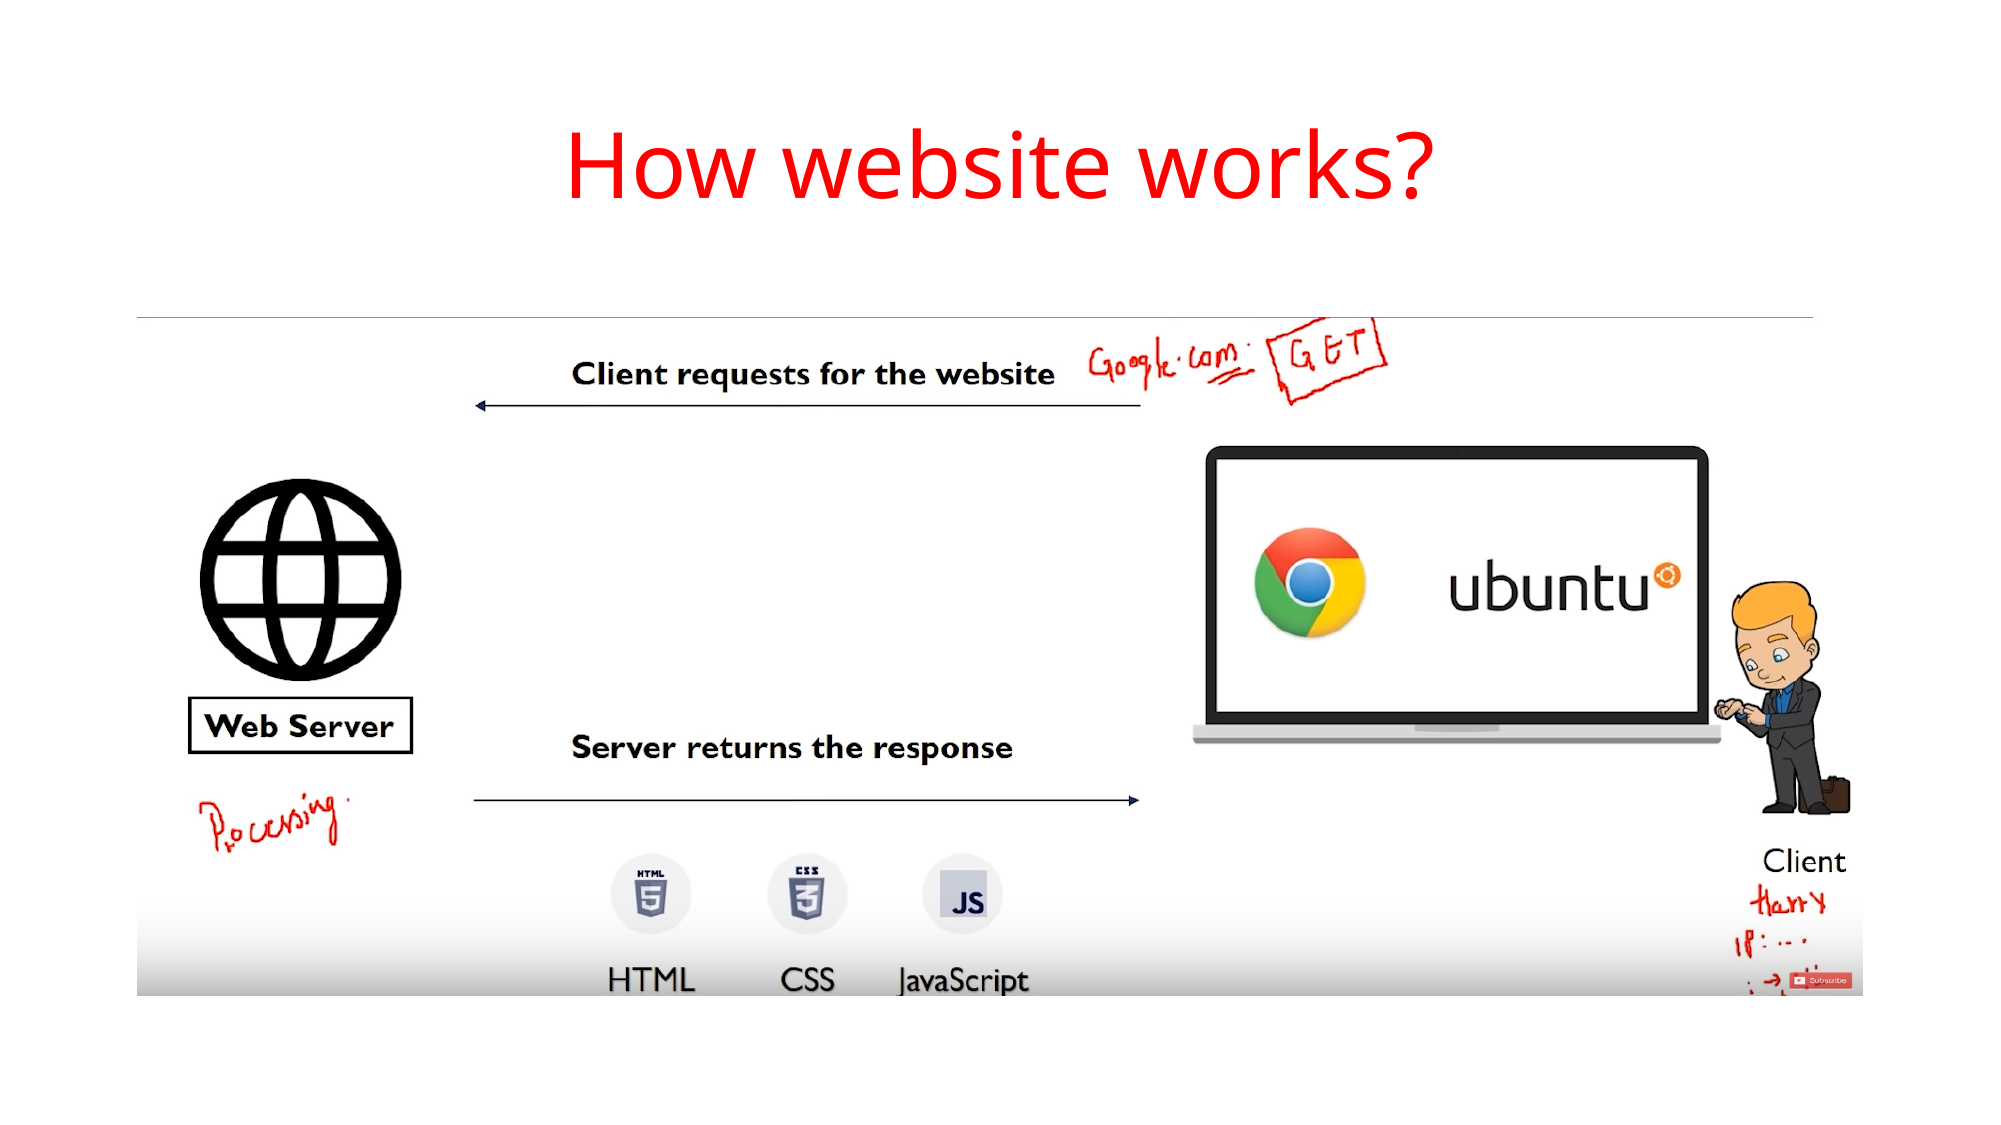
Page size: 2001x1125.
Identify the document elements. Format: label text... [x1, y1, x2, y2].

title How website works? [137, 59, 1863, 278]
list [137, 317, 1863, 996]
